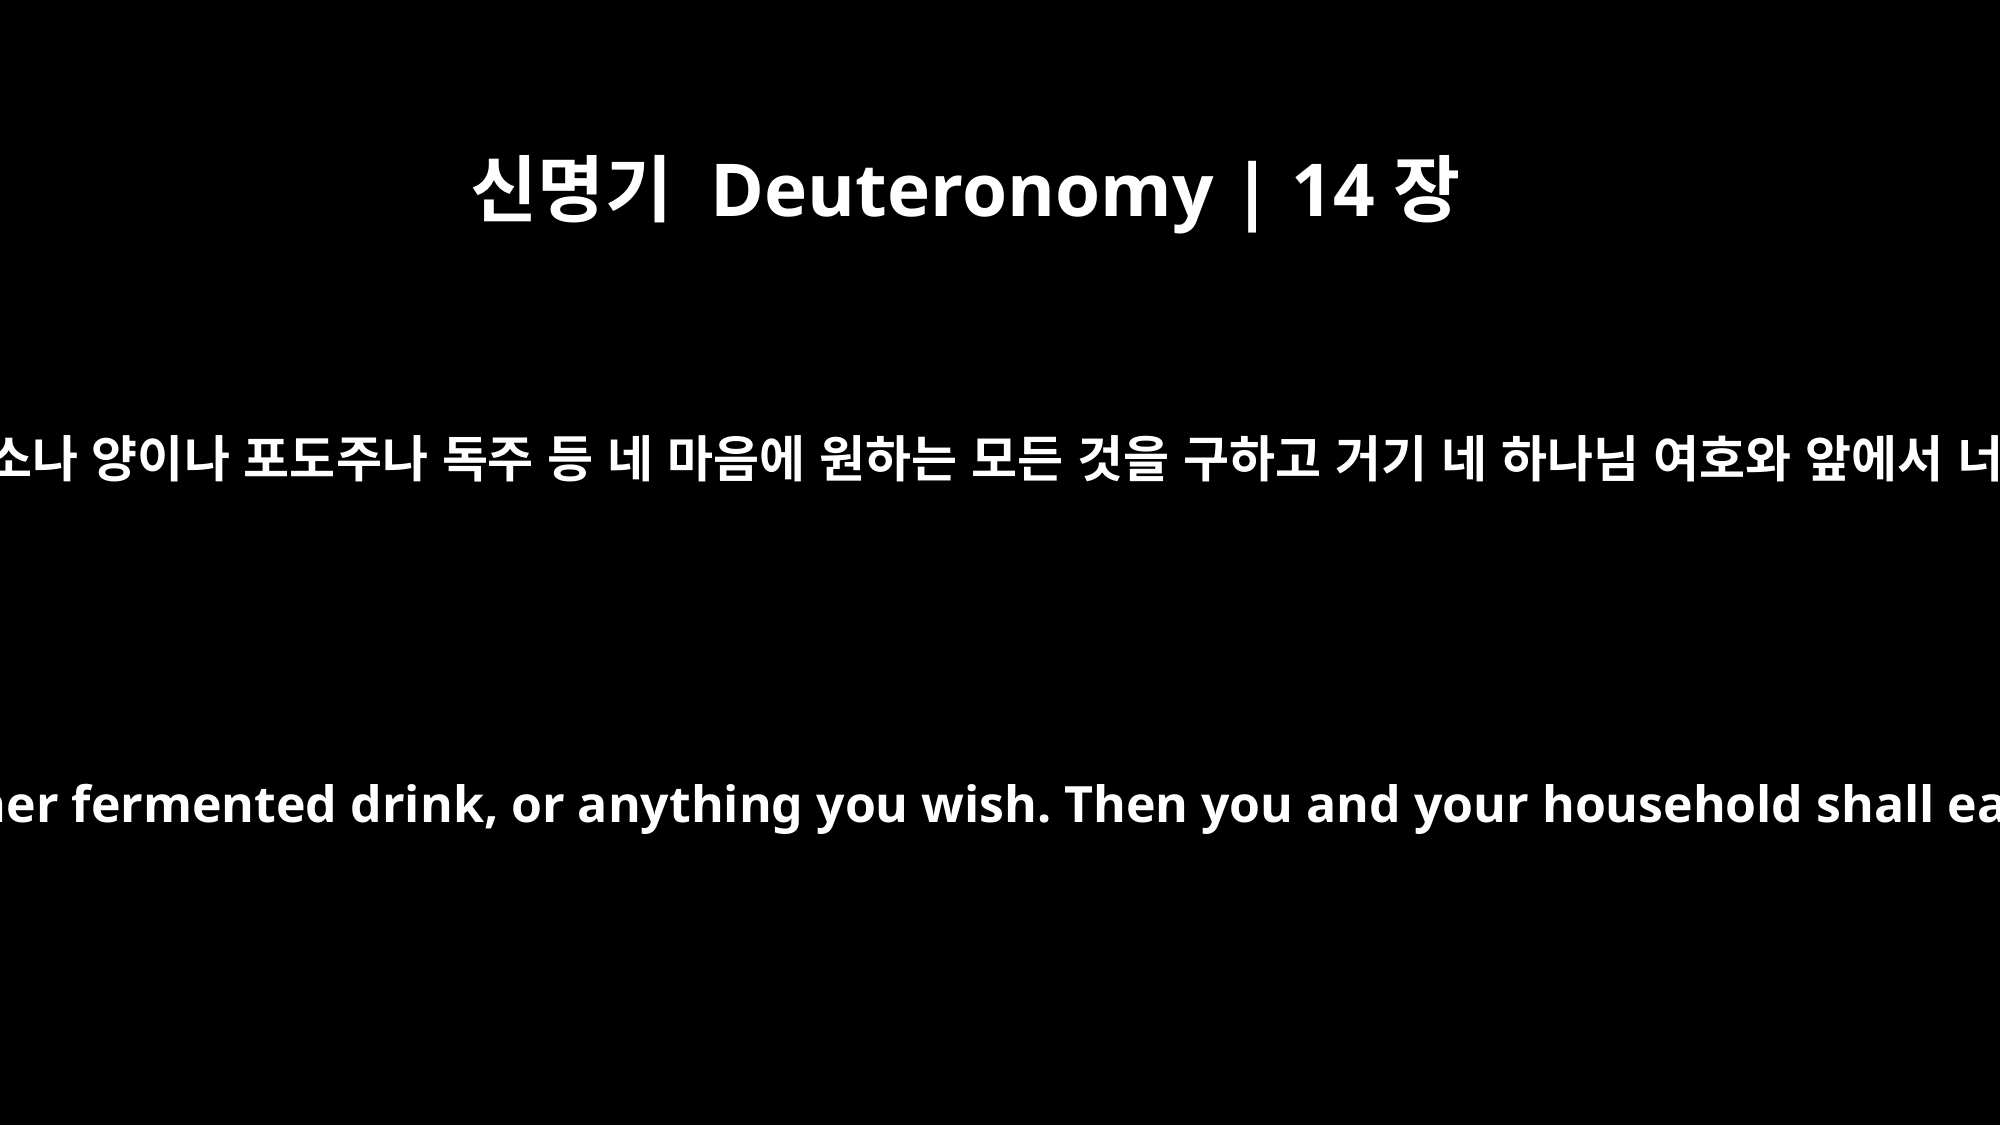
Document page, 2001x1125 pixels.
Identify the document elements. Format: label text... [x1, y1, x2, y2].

text_box 26 네 마음에 원하는 모든 것을 그 돈으로 사되 소나 양이나 포도주나 독주 등 네 마음에 원하는 모든 것을 구하고 거기 네 하나님 여호와 앞에서 너와 네 권속이 함께 먹고 즐거워할 것이며 [0, 359, 2000, 495]
text_box 신명기 Deuteronomy | 14장 [456, 136, 1476, 239]
text_box Use the silver to buy whatever you like: cattle, sheep, wine or other fermented drink, or anything you wish. Then you and your household shall eat there in the presence of the LORD your God and rejoice. [0, 764, 2000, 840]
